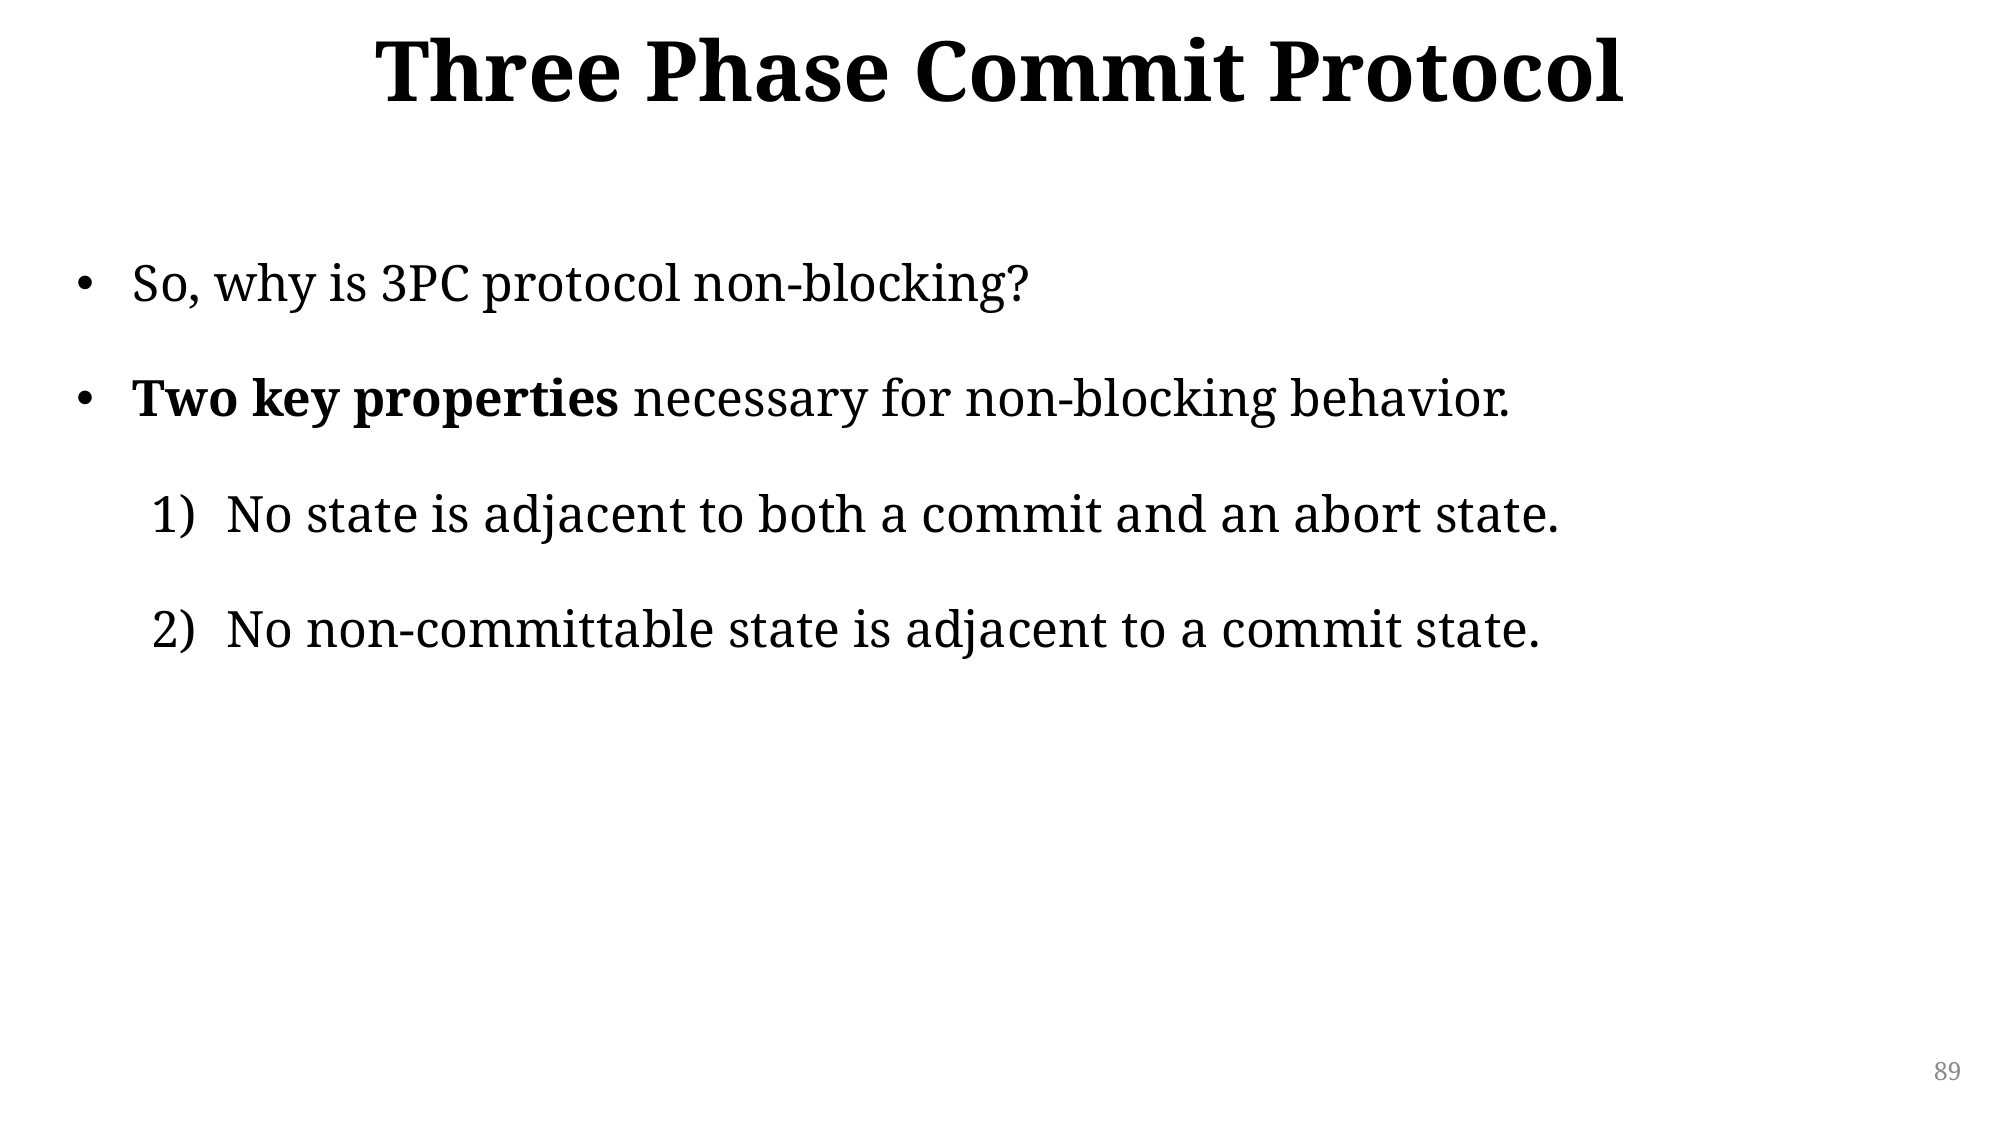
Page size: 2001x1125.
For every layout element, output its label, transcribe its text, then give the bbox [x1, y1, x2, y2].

list So, why is 3PC protocol non-blocking? Two key properties necessary for non-blocking behavior. No state is adjacent to both a commit and an abort state. No non-committable state is adjacent to a commit state. [61, 251, 2000, 1103]
title Three Phase Commit Protocol [137, 0, 1863, 149]
